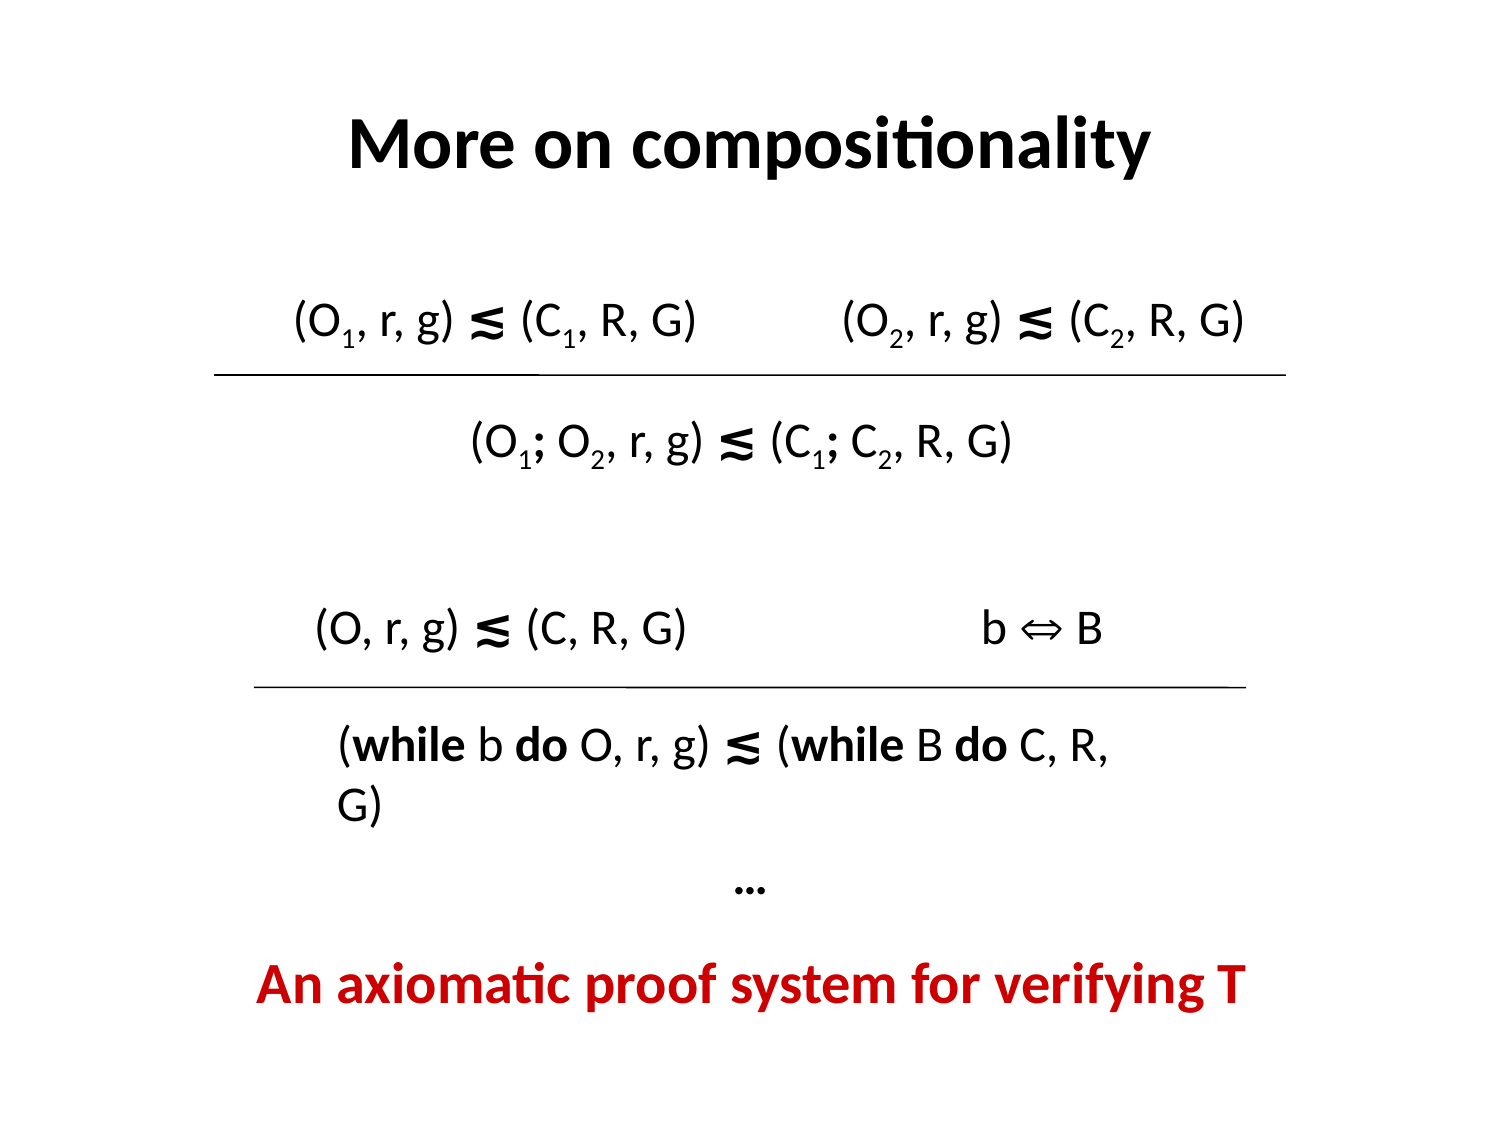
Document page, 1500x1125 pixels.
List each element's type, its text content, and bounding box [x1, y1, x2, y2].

text_box (O1, r, g) ≲ (C1, R, G) [277, 278, 713, 362]
text_box An axiomatic proof system for verifying T [242, 937, 1306, 1023]
text_box … [715, 837, 785, 913]
text_box (O1; O2, r, g) ≲ (C1; C2, R, G) [454, 399, 1035, 483]
text_box (O2, r, g) ≲ (C2, R, G) [826, 278, 1262, 362]
text_box b  B [966, 587, 1119, 663]
text_box (while b do O, r, g) ≲ (while B do C, R, G) [322, 704, 1176, 839]
text_box (O, r, g) ≲ (C, R, G) [299, 587, 704, 663]
title More on compositionality [75, 45, 1425, 233]
